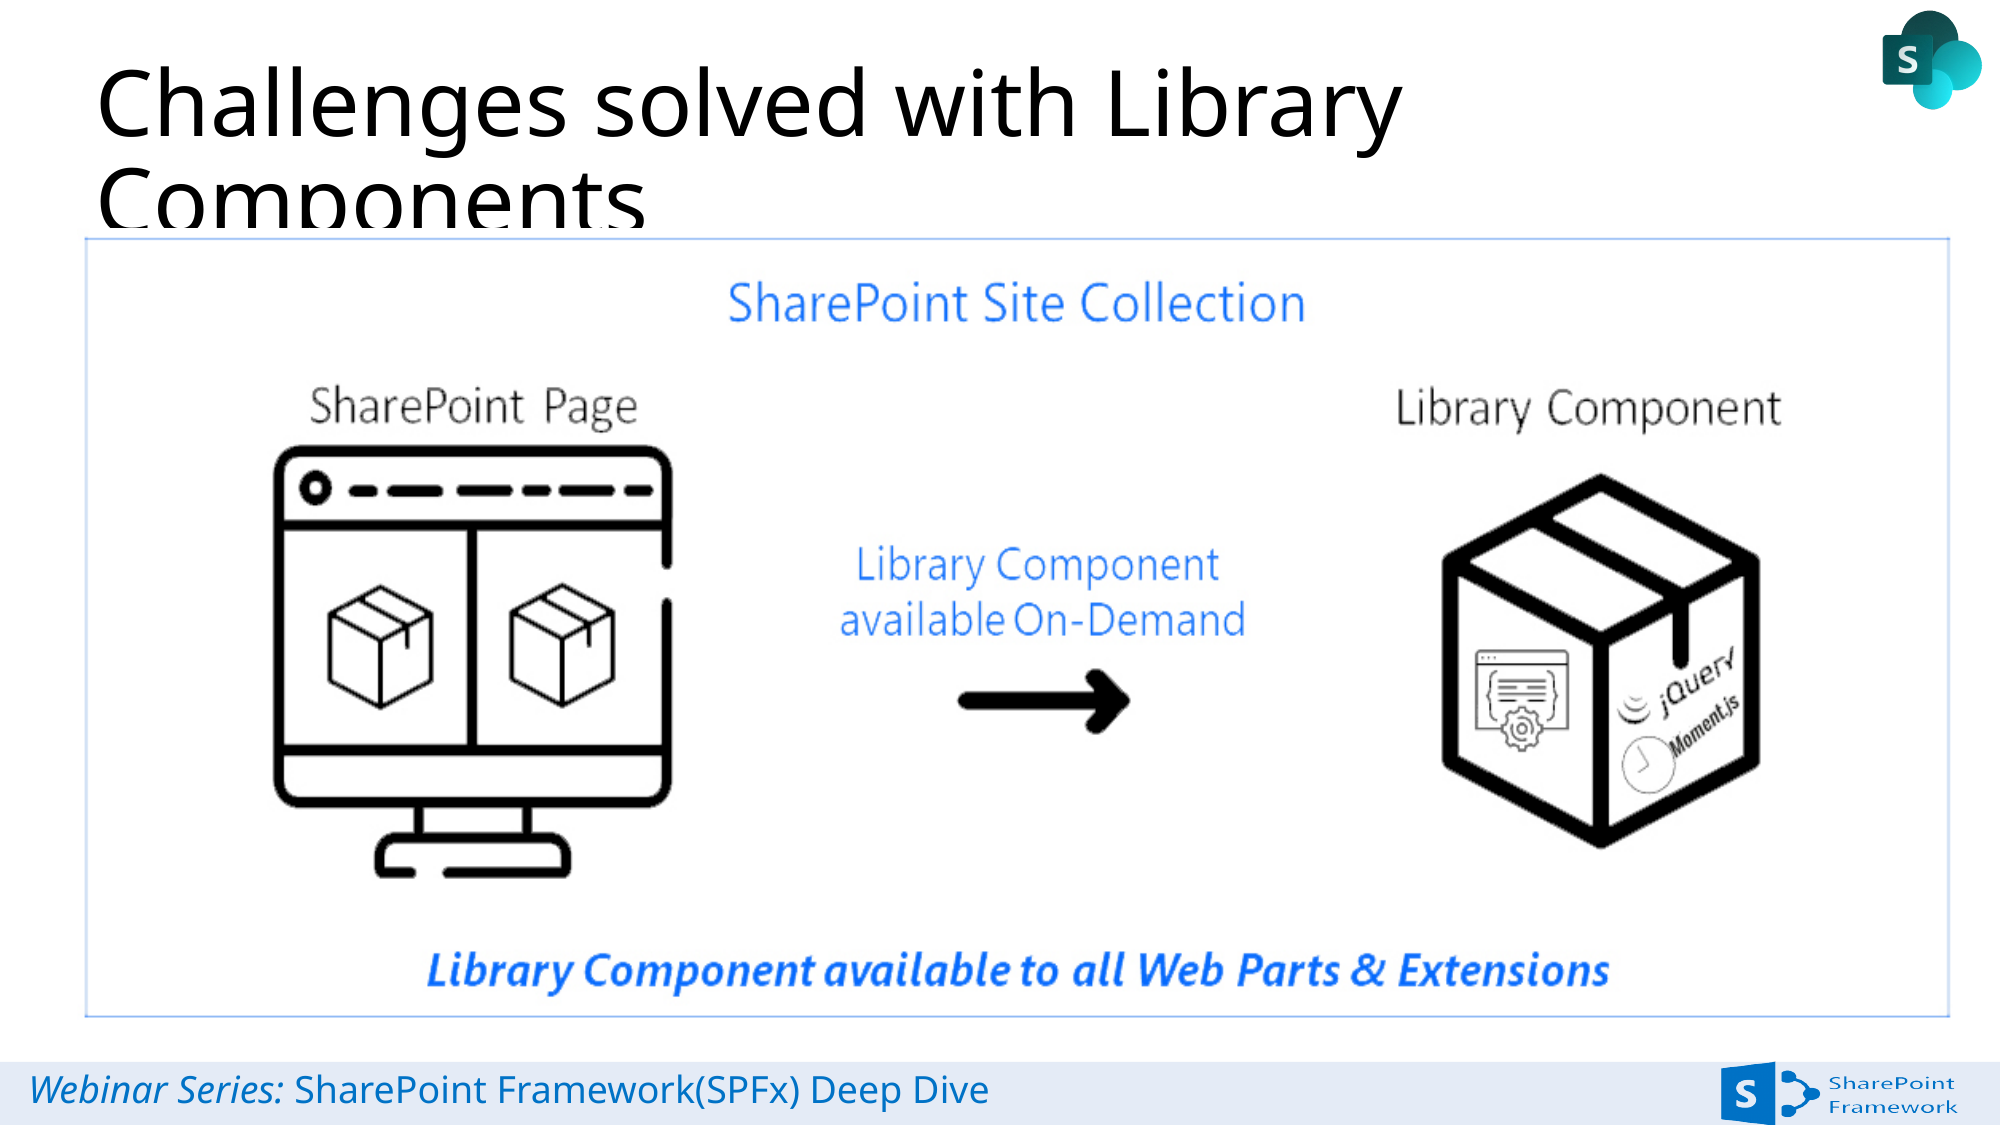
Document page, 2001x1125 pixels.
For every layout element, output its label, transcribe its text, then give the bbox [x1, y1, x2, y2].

picture [1881, 9, 1984, 111]
picture [0, 1057, 2000, 1125]
picture [77, 228, 1960, 1031]
title Challenges solved with Library Components [80, 47, 1942, 228]
